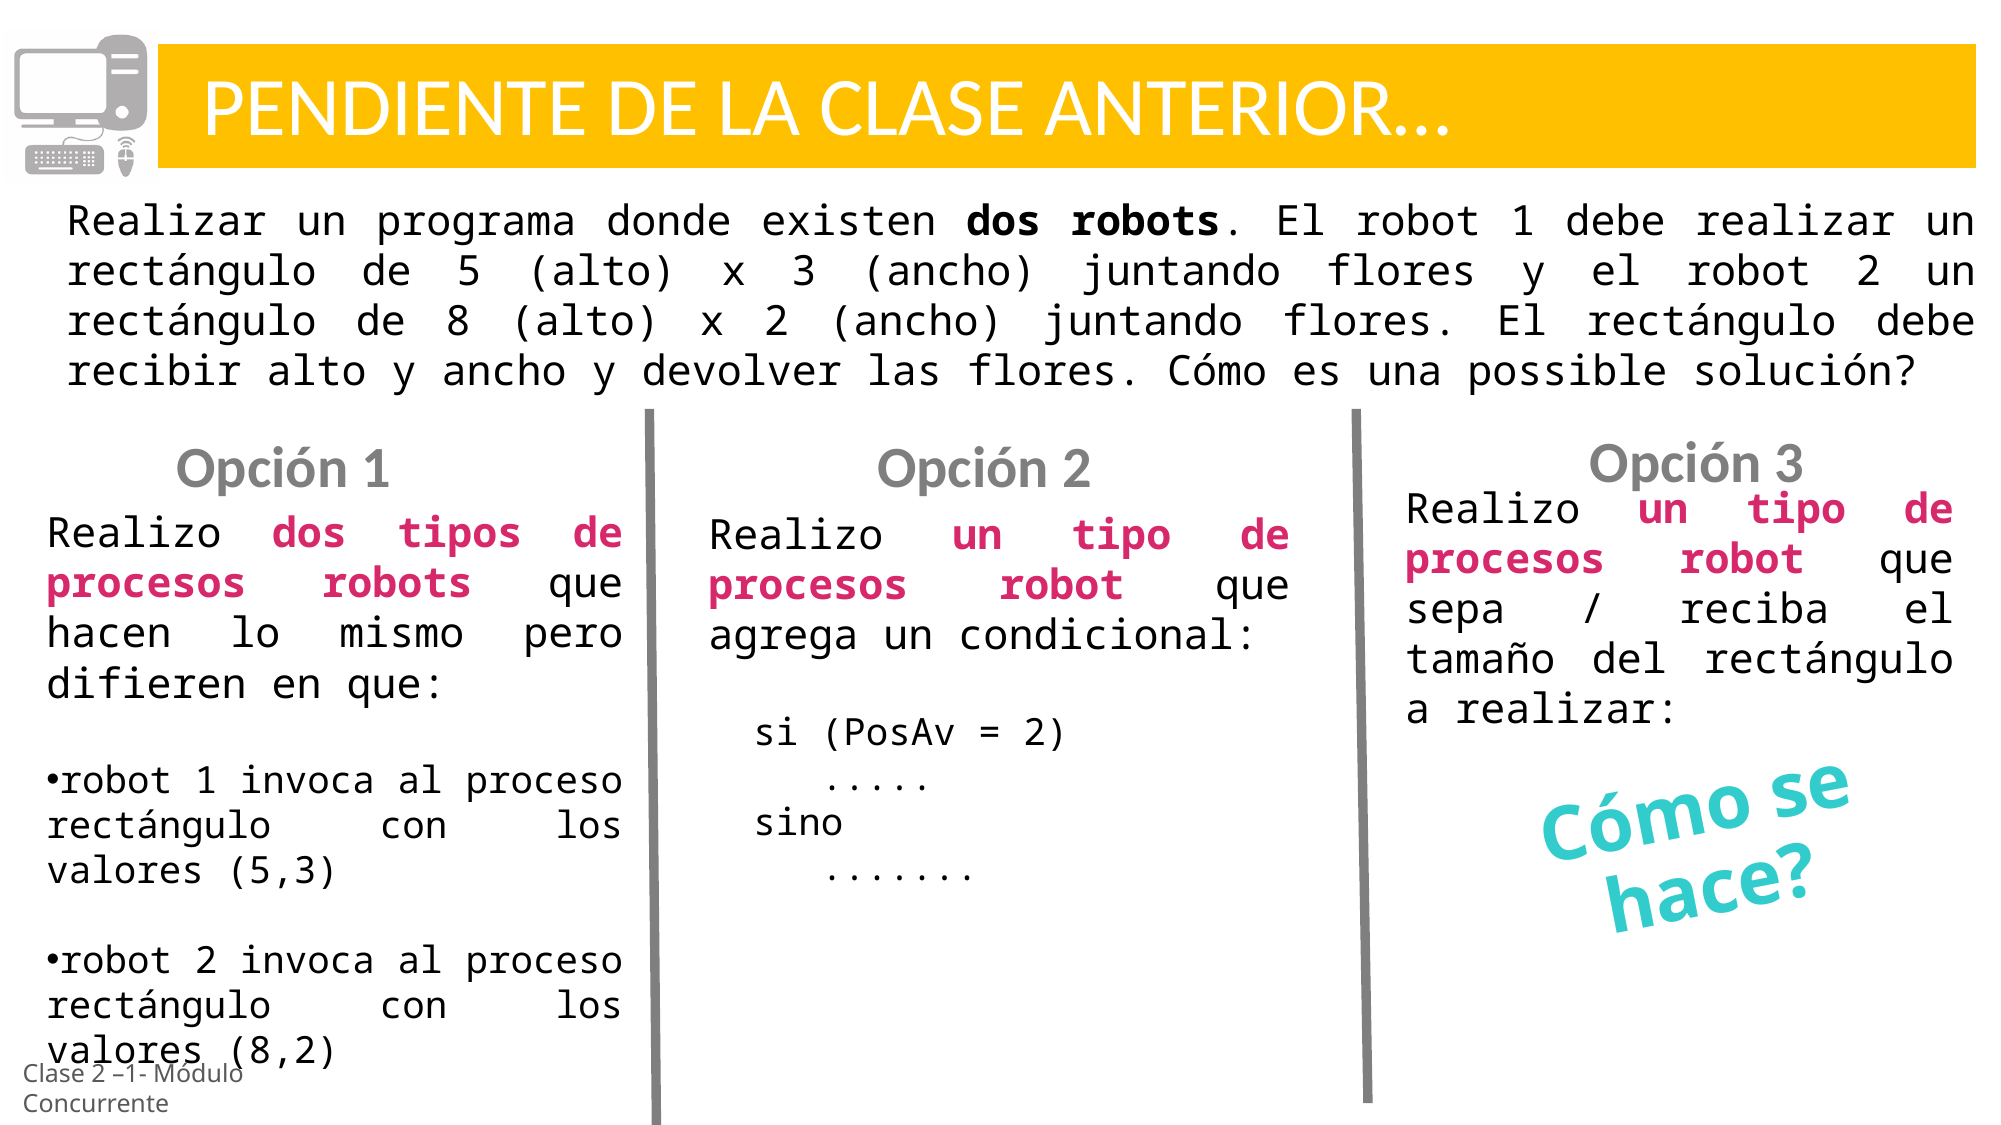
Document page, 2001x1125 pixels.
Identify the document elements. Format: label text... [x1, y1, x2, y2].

text_box Realizar un programa donde existen dos robots. El robot 1 debe realizar un rectángulo de 5 (alto) x 3 (ancho) juntando flores y el robot 2 un rectángulo de 8 (alto) x 2 (ancho) juntando flores. El rectángulo debe recibir alto y ancho y devolver las flores. Cómo es una possible solución? [66, 193, 1976, 394]
text_box Opción 1 [161, 421, 430, 506]
text_box PENDIENTE DE LA CLASE ANTERIOR… [187, 44, 1481, 160]
text_box Opción 2 [862, 421, 1131, 507]
text_box Cómo se hace? [1480, 722, 1924, 963]
text_box [163, 45, 1976, 167]
text_box Realizo un tipo de procesos robot que agrega un condicional: si (PosAv = 2) ..... sino ....... [708, 507, 1291, 888]
picture [3, 28, 158, 183]
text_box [649, 408, 657, 1125]
text_box Realizo un tipo de procesos robot que sepa / reciba el tamaño del rectángulo a realizar: [1405, 482, 1954, 783]
text_box Opción 3 [1574, 416, 1862, 482]
text_box Realizo dos tipos de procesos robots que hacen lo mismo pero difieren en que: robot 1 invoca al proceso rectángulo con los valores (5,3) robot 2 invoca al proceso rectángulo con los valores (8,2) [46, 506, 623, 1072]
text_box Clase 2 –1- Módulo Concurrente [7, 1057, 410, 1118]
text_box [1355, 408, 1369, 1104]
